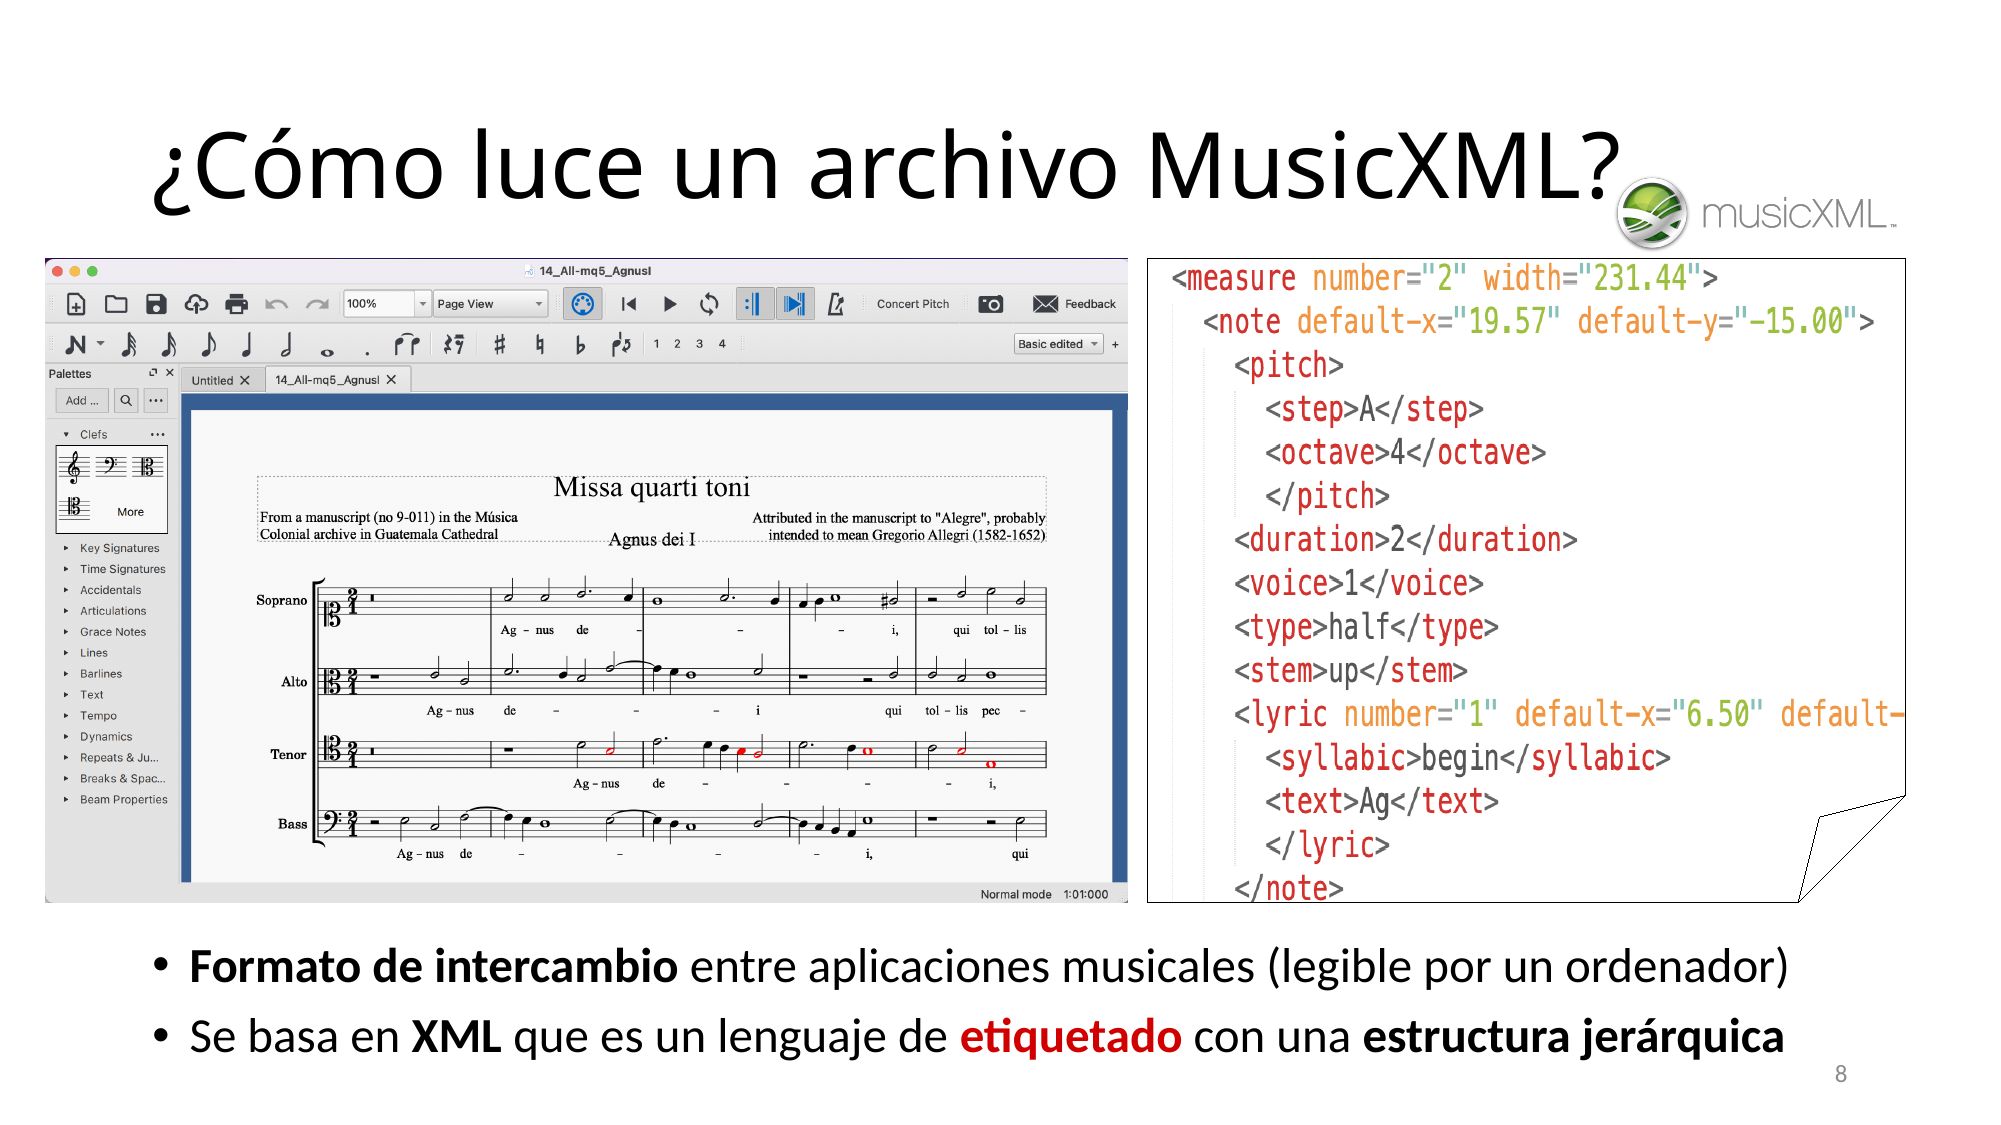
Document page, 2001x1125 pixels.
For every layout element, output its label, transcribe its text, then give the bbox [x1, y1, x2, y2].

list Formato de intercambio entre aplicaciones musicales (legible por un ordenador) Se basa en XML que es un lenguaje de etiquetado con una estructura jerárquica [137, 933, 1863, 1074]
slide_number 8 [1412, 1042, 1863, 1103]
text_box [1147, 170, 1906, 903]
picture [44, 258, 1128, 903]
title ¿Cómo luce un archivo MusicXML? [137, 59, 1863, 278]
